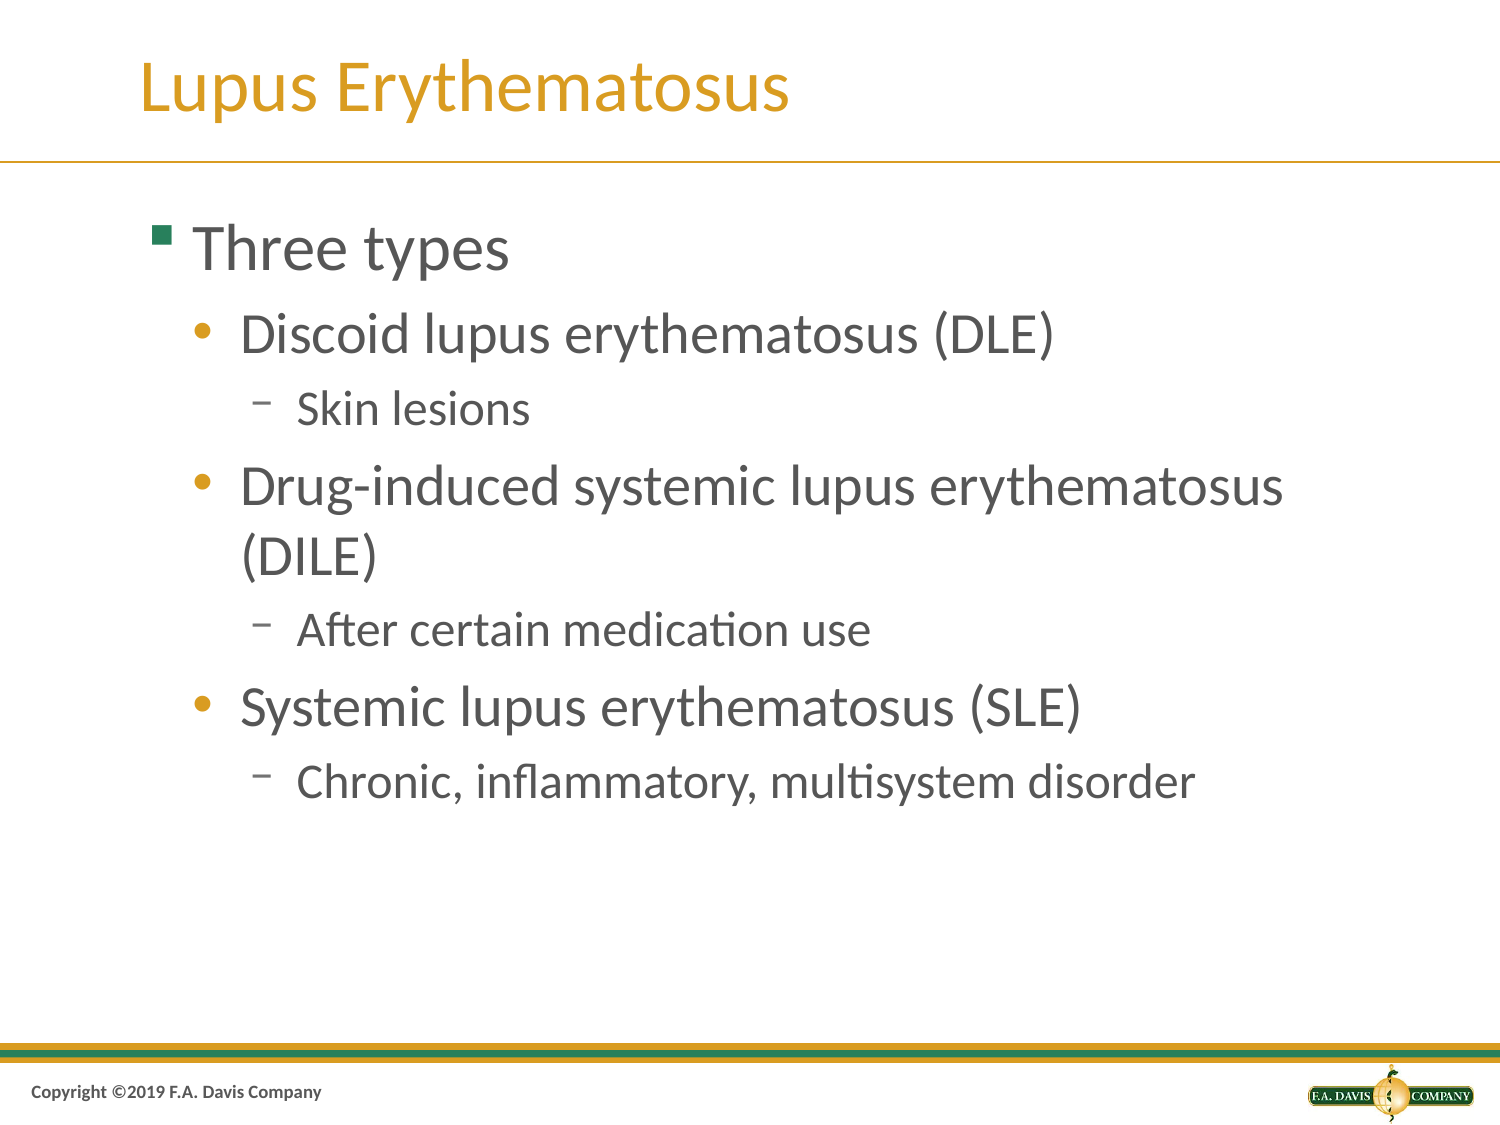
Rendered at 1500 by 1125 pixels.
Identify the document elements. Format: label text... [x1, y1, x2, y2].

title Lupus Erythematosus [124, 38, 1475, 136]
picture [1308, 1064, 1474, 1124]
picture [0, 1058, 1500, 1063]
list Three types Discoid lupus erythematosus (DLE) Skin lesions Drug-induced systemic lupus erythematosus (DILE) After certain medication use Systemic lupus erythematosus (SLE) Chronic, inflammatory, multisystem disorder [75, 196, 1363, 864]
picture [0, 1043, 1500, 1050]
